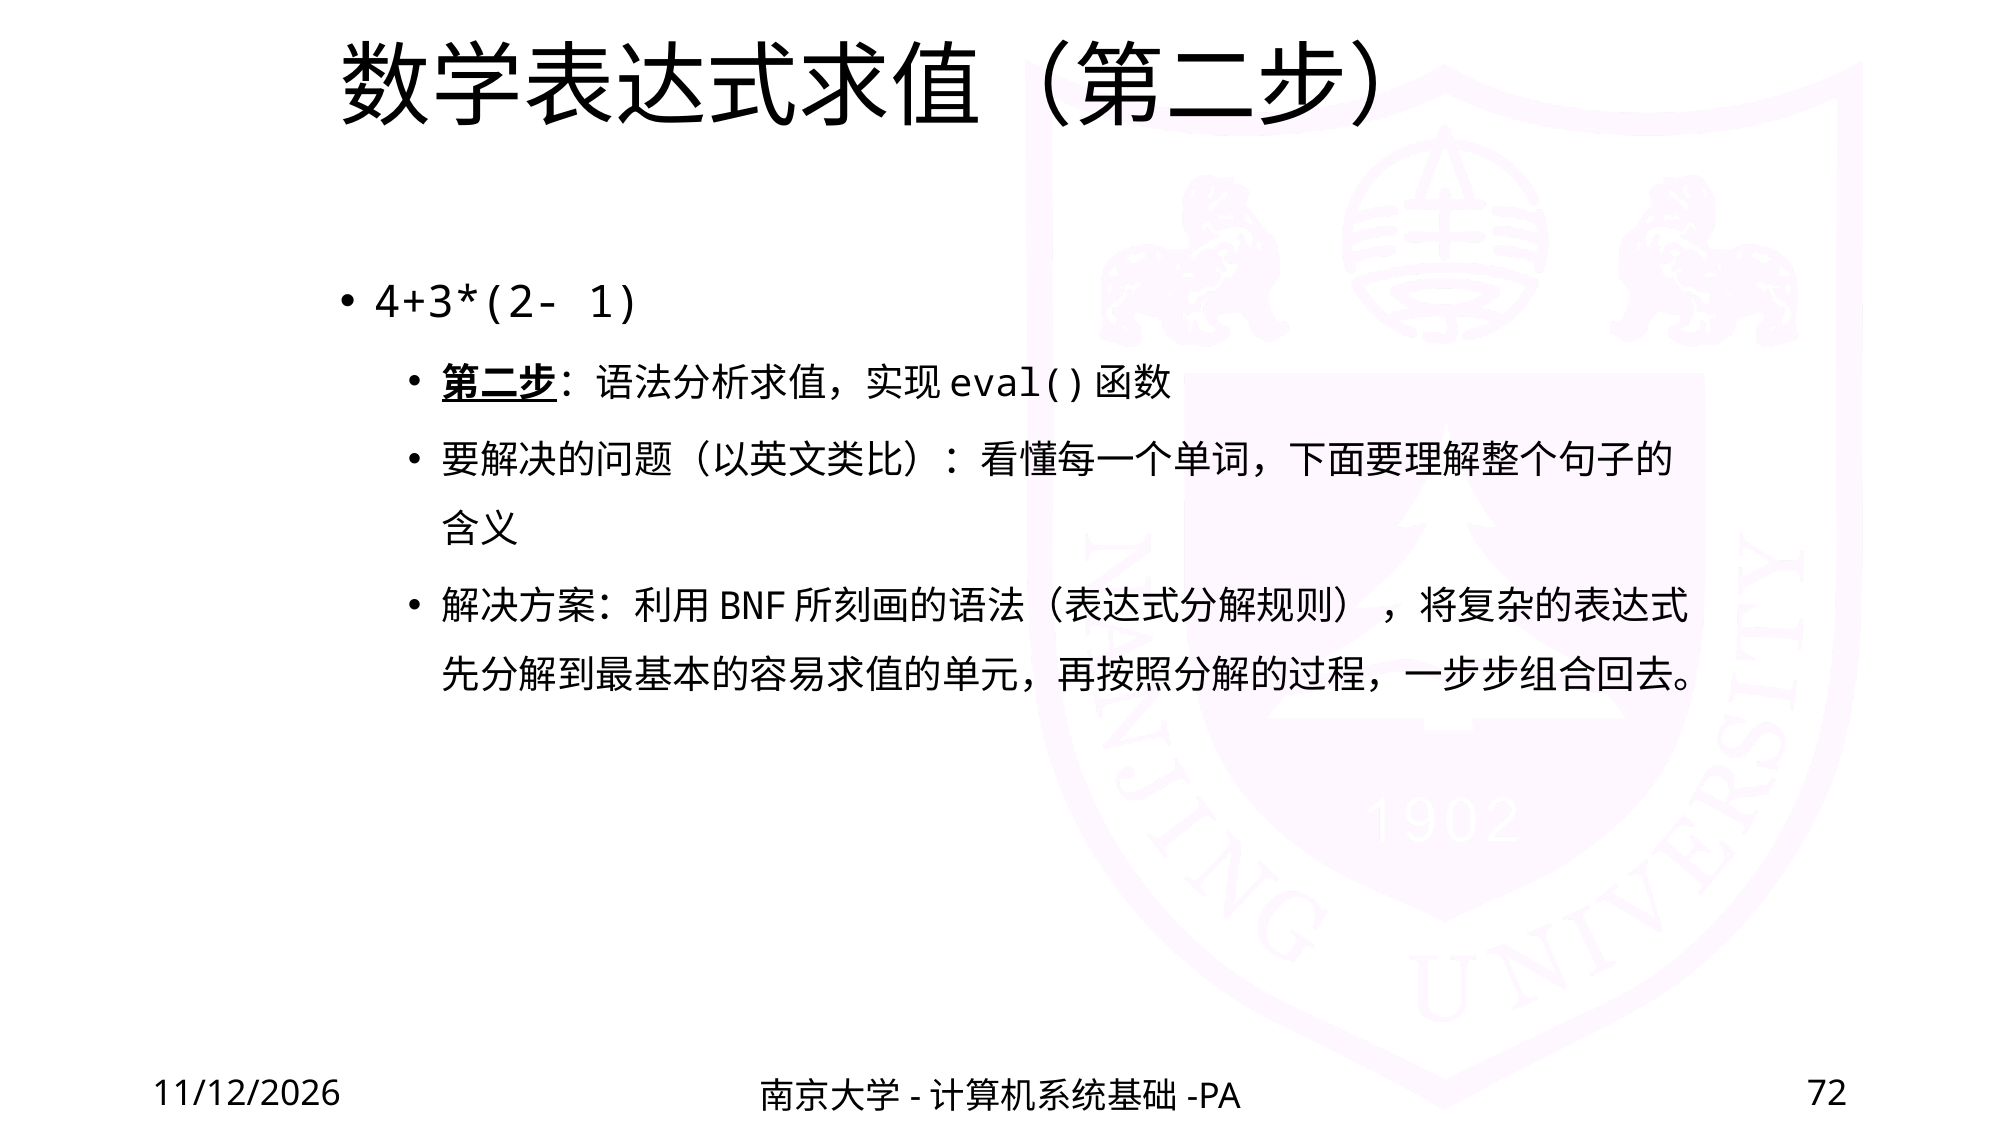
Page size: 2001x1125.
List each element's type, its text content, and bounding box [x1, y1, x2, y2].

title 数学表达式求值（第二步） [324, 0, 1675, 183]
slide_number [137, 1064, 588, 1125]
list 4+3*(2- 1) 第二步：语法分析求值，实现eval()函数 要解决的问题（以英文类比）：看懂每一个单词，下面要理解整个句子的含义 解决方案：利用BNF所刻画的语法（表达式分解规则） ，将复杂的表达式先分解到最基本的容易求值的单元，再按照分解的过程，一步步组合回去。 [324, 238, 1709, 770]
footer 南京大学-计算机系统基础-PA [662, 1064, 1338, 1125]
slide_number 72 [1412, 1064, 1863, 1125]
